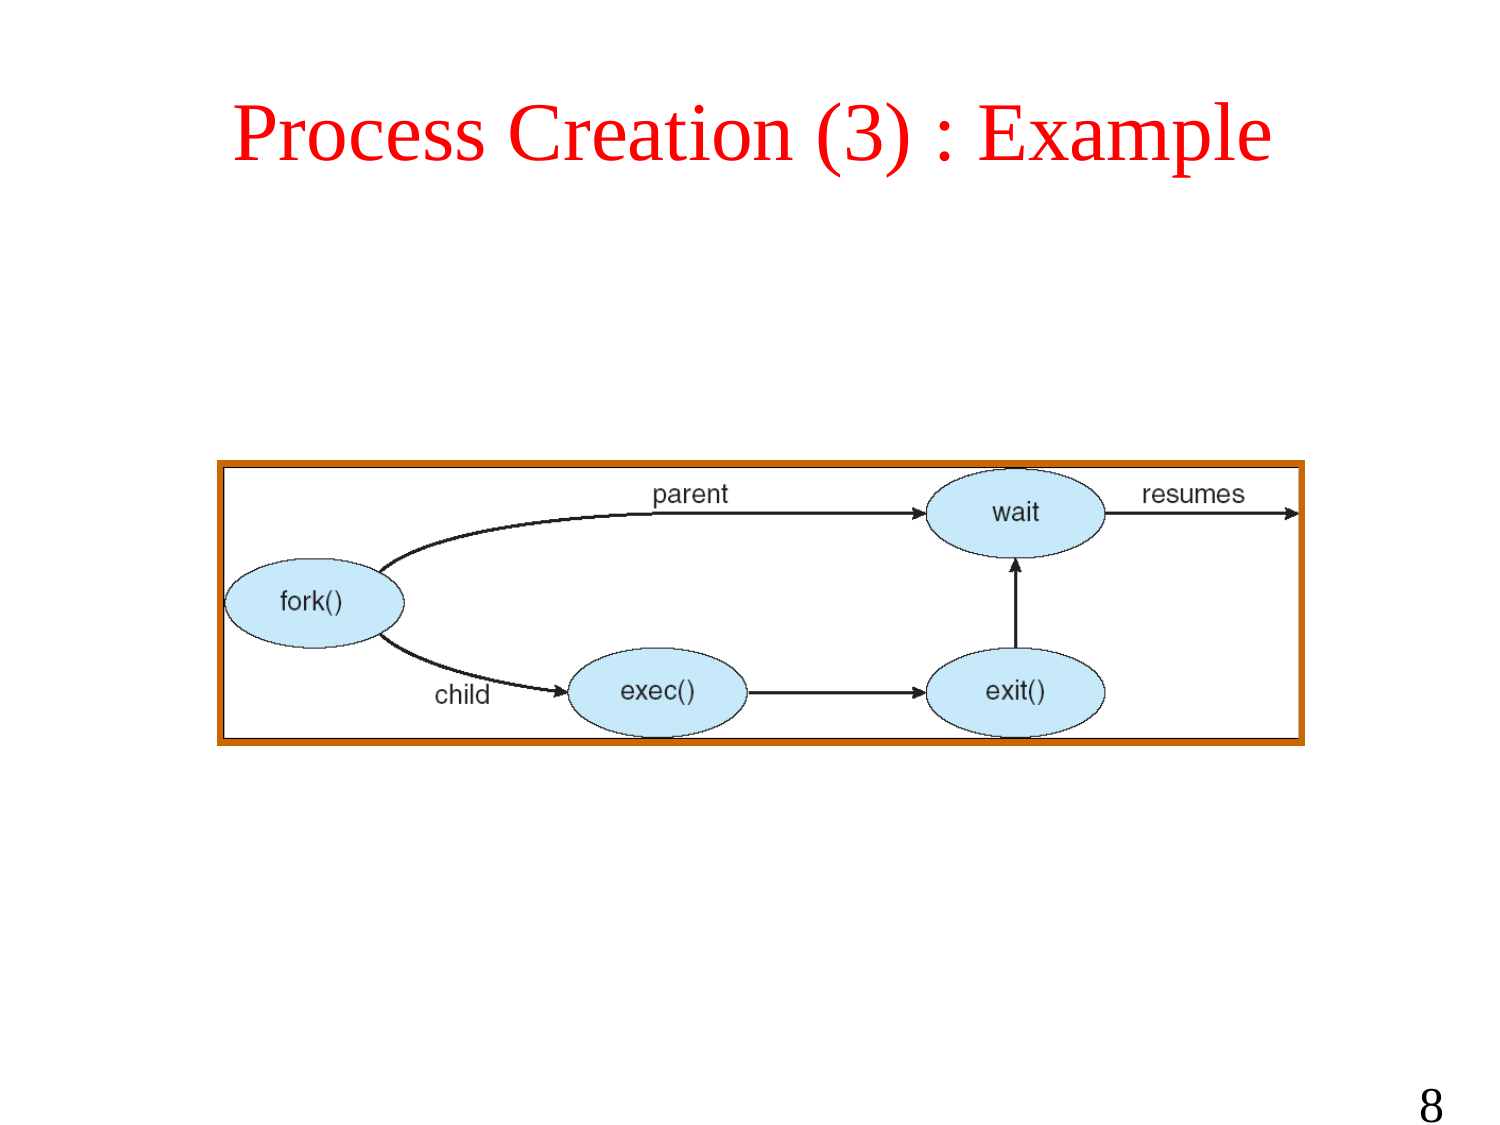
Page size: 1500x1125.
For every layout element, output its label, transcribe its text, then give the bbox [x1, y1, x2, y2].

slide_number 8 [1404, 1064, 1486, 1125]
title Process Creation (3) : Example [126, 33, 1402, 221]
picture [222, 466, 1299, 740]
